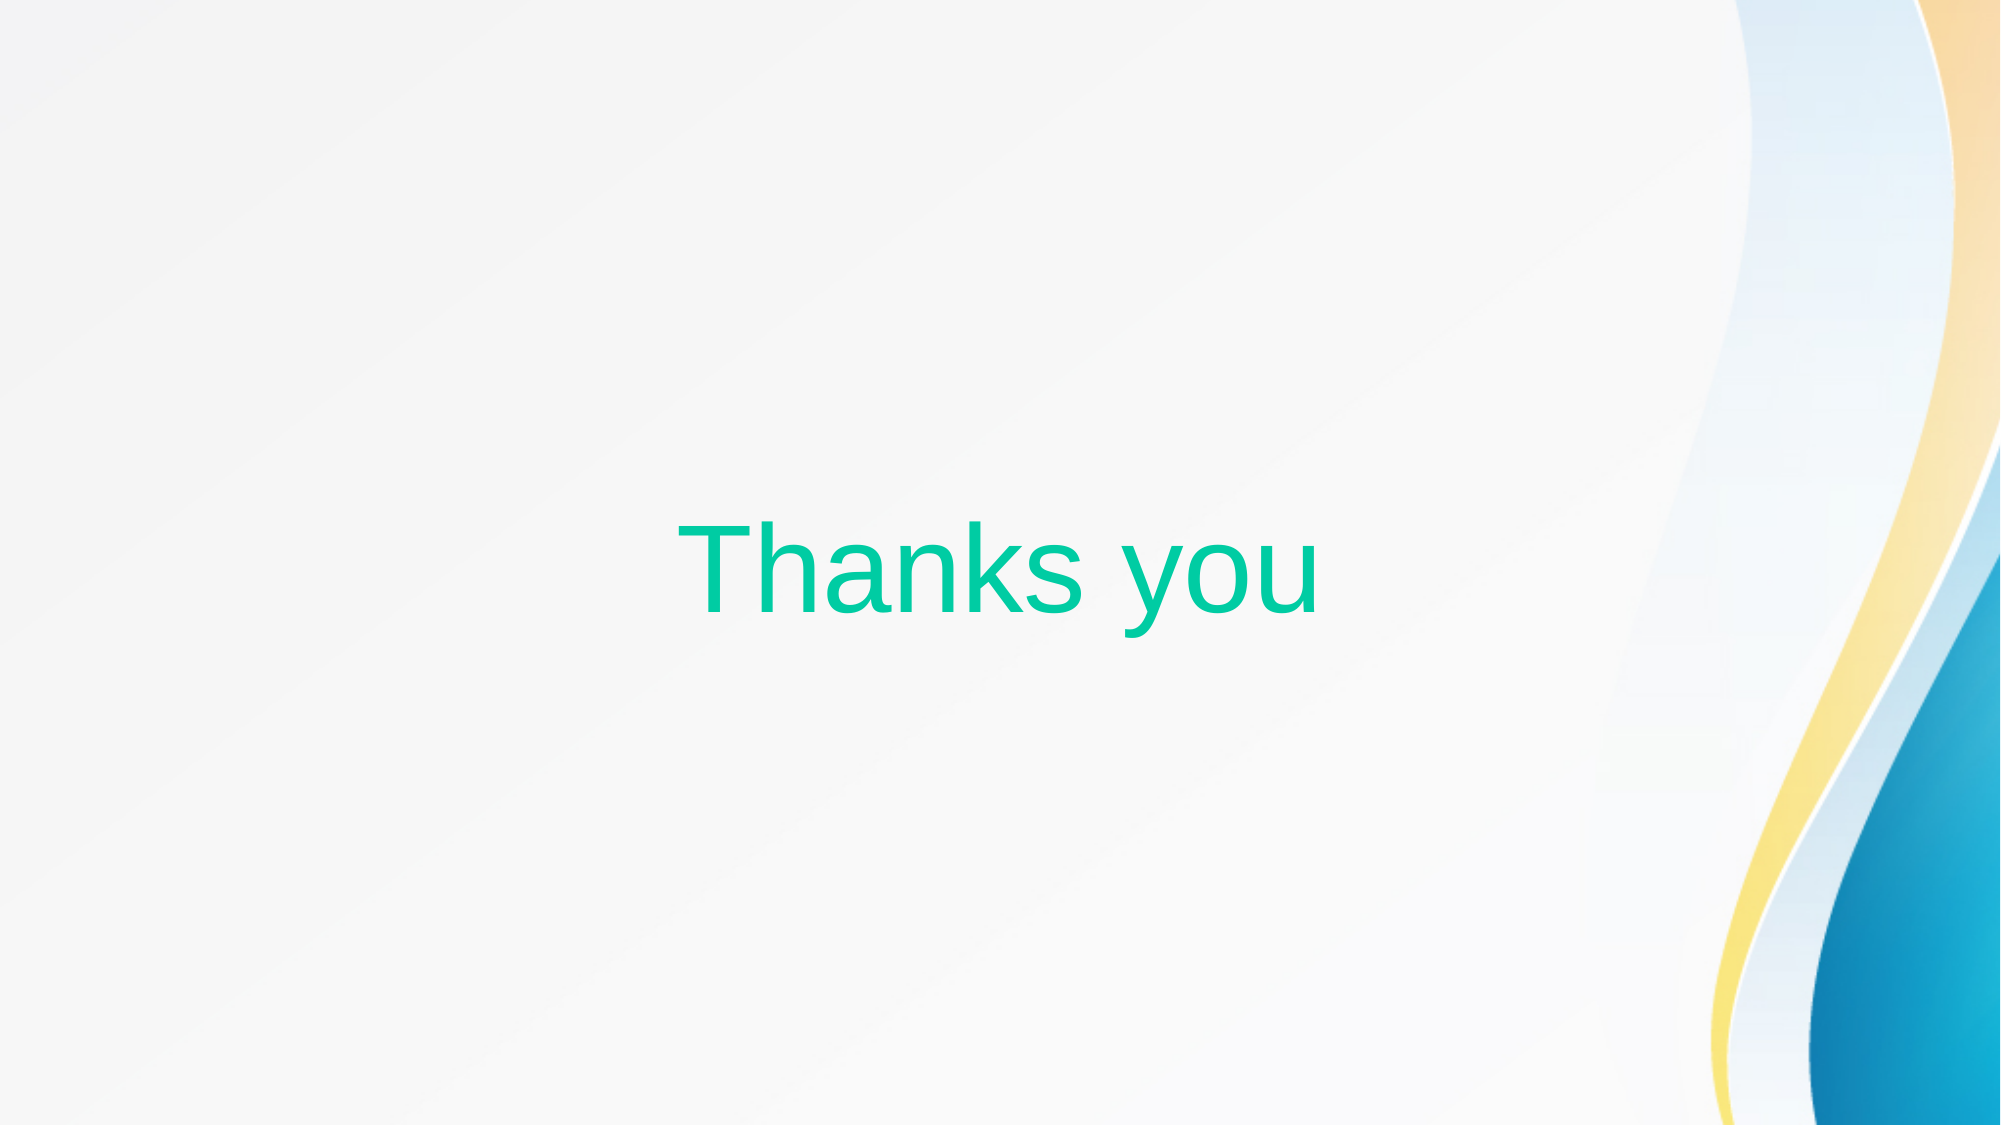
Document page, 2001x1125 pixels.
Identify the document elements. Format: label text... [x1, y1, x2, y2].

title Thanks you [99, 446, 1901, 679]
picture [0, 0, 2001, 1125]
